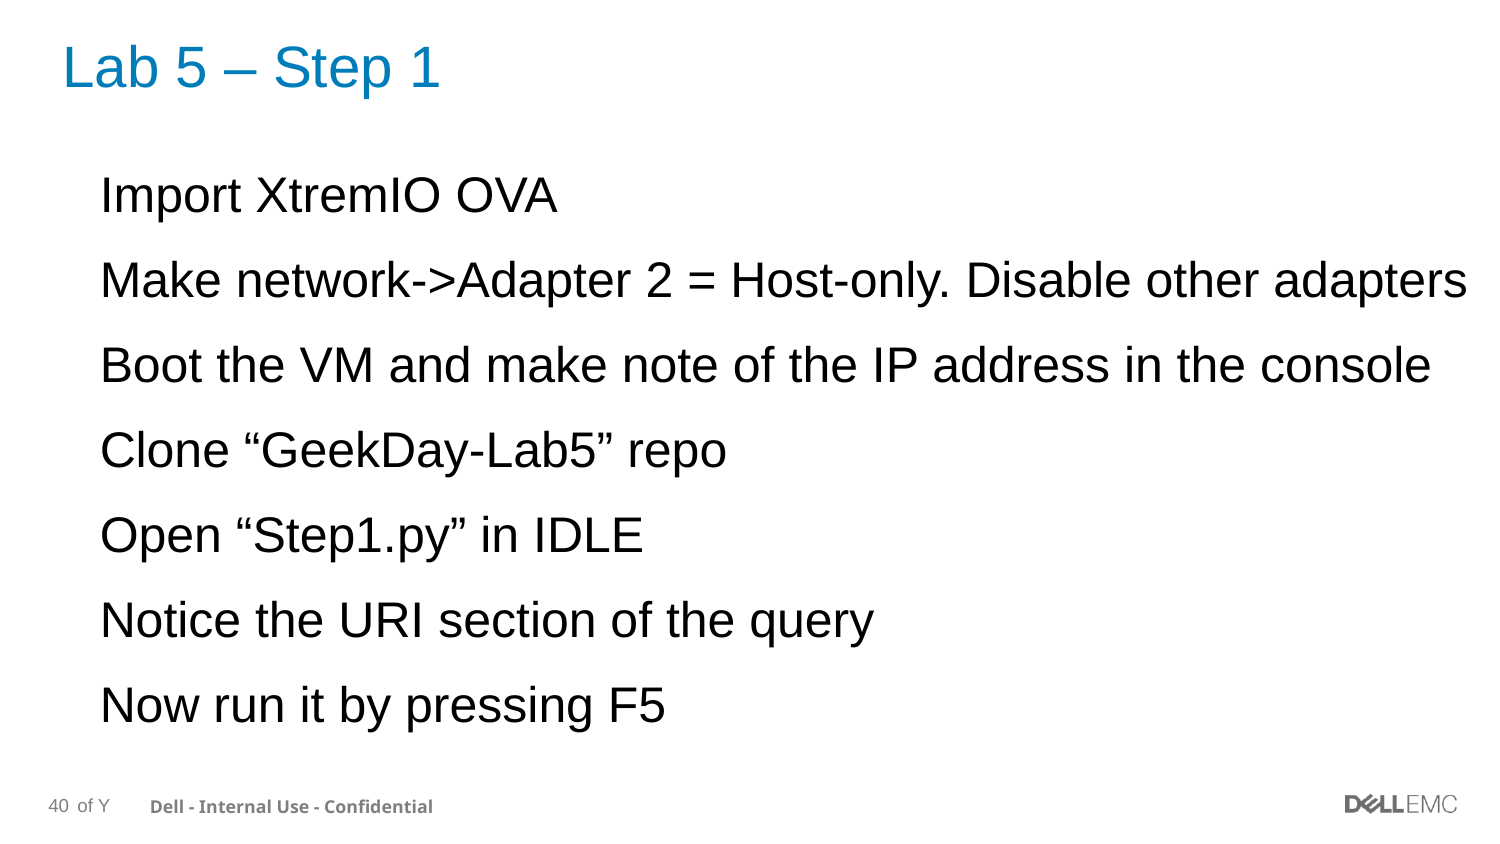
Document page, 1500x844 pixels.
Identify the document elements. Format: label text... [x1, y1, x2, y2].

picture [1345, 793, 1457, 814]
list Import XtremIO OVA Make network->Adapter 2 = Host-only. Disable other adapters Boot the VM and make note of the IP address in the console Clone “GeekDay-Lab5” repo Open “Step1.py” in IDLE Notice the URI section of the query Now run it by pressing F5 [62, 162, 1486, 725]
title Lab 5 – Step 1 [62, 37, 1450, 113]
